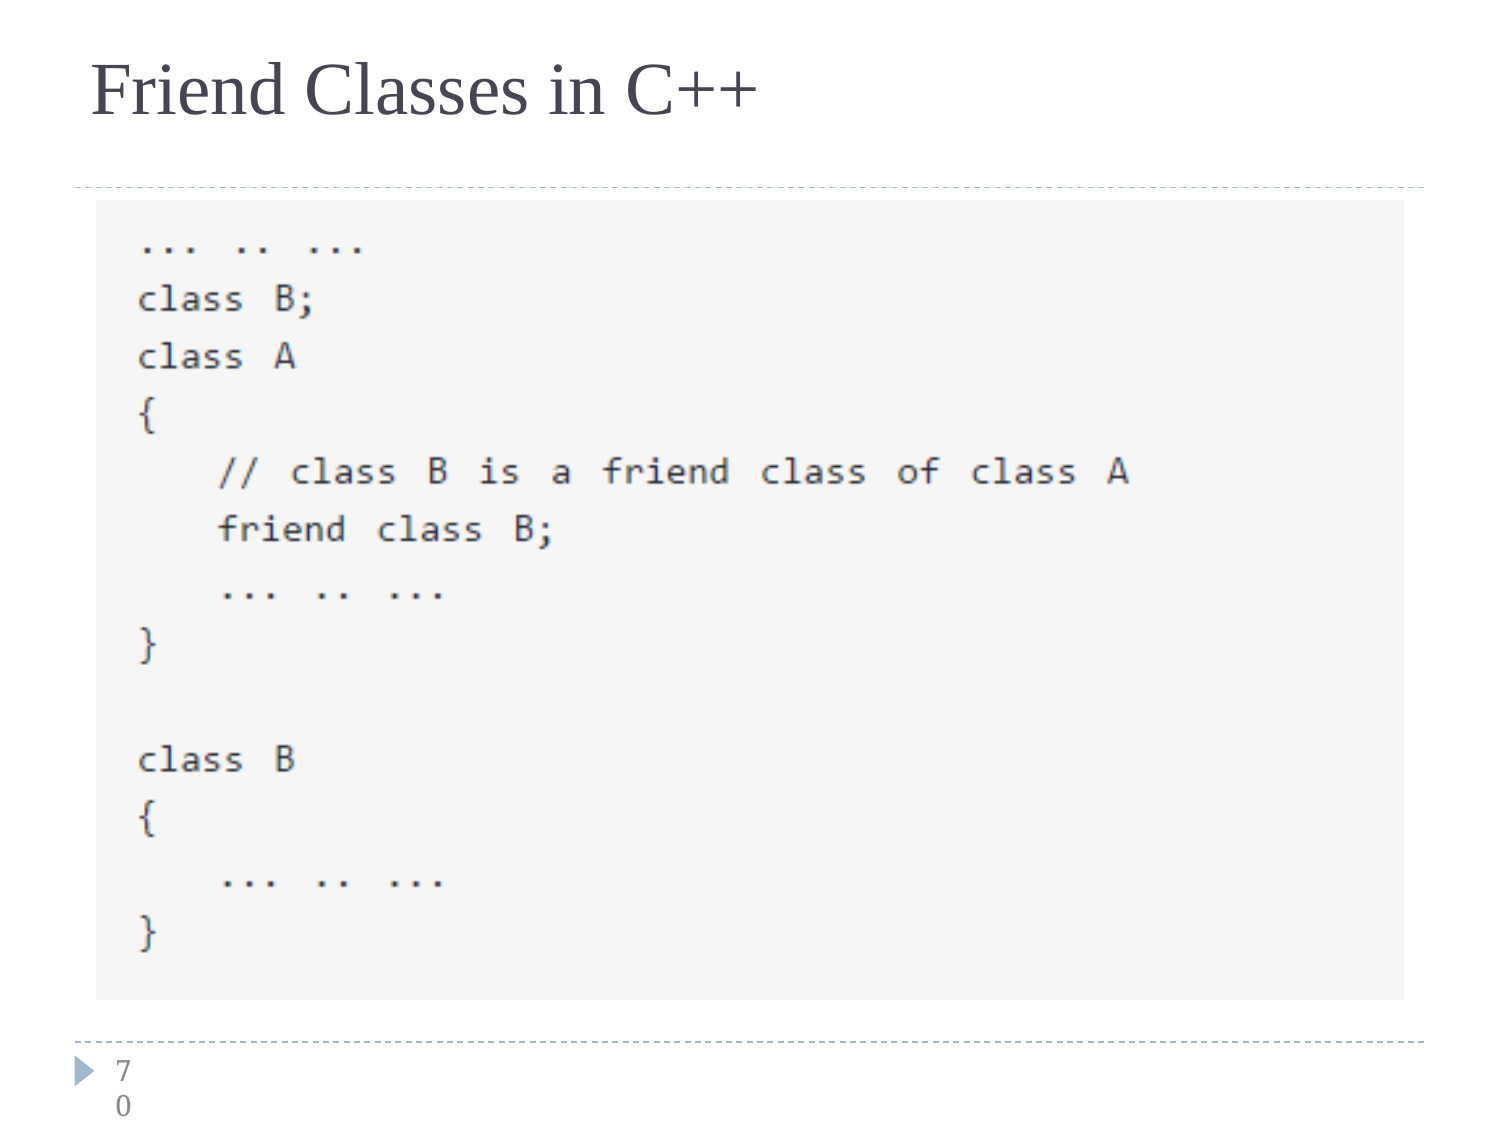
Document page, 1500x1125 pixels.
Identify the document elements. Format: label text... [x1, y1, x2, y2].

title Friend Classes in C++ [12, 26, 1488, 228]
text_box 70 [113, 1052, 145, 1123]
text_box [96, 200, 1404, 1000]
